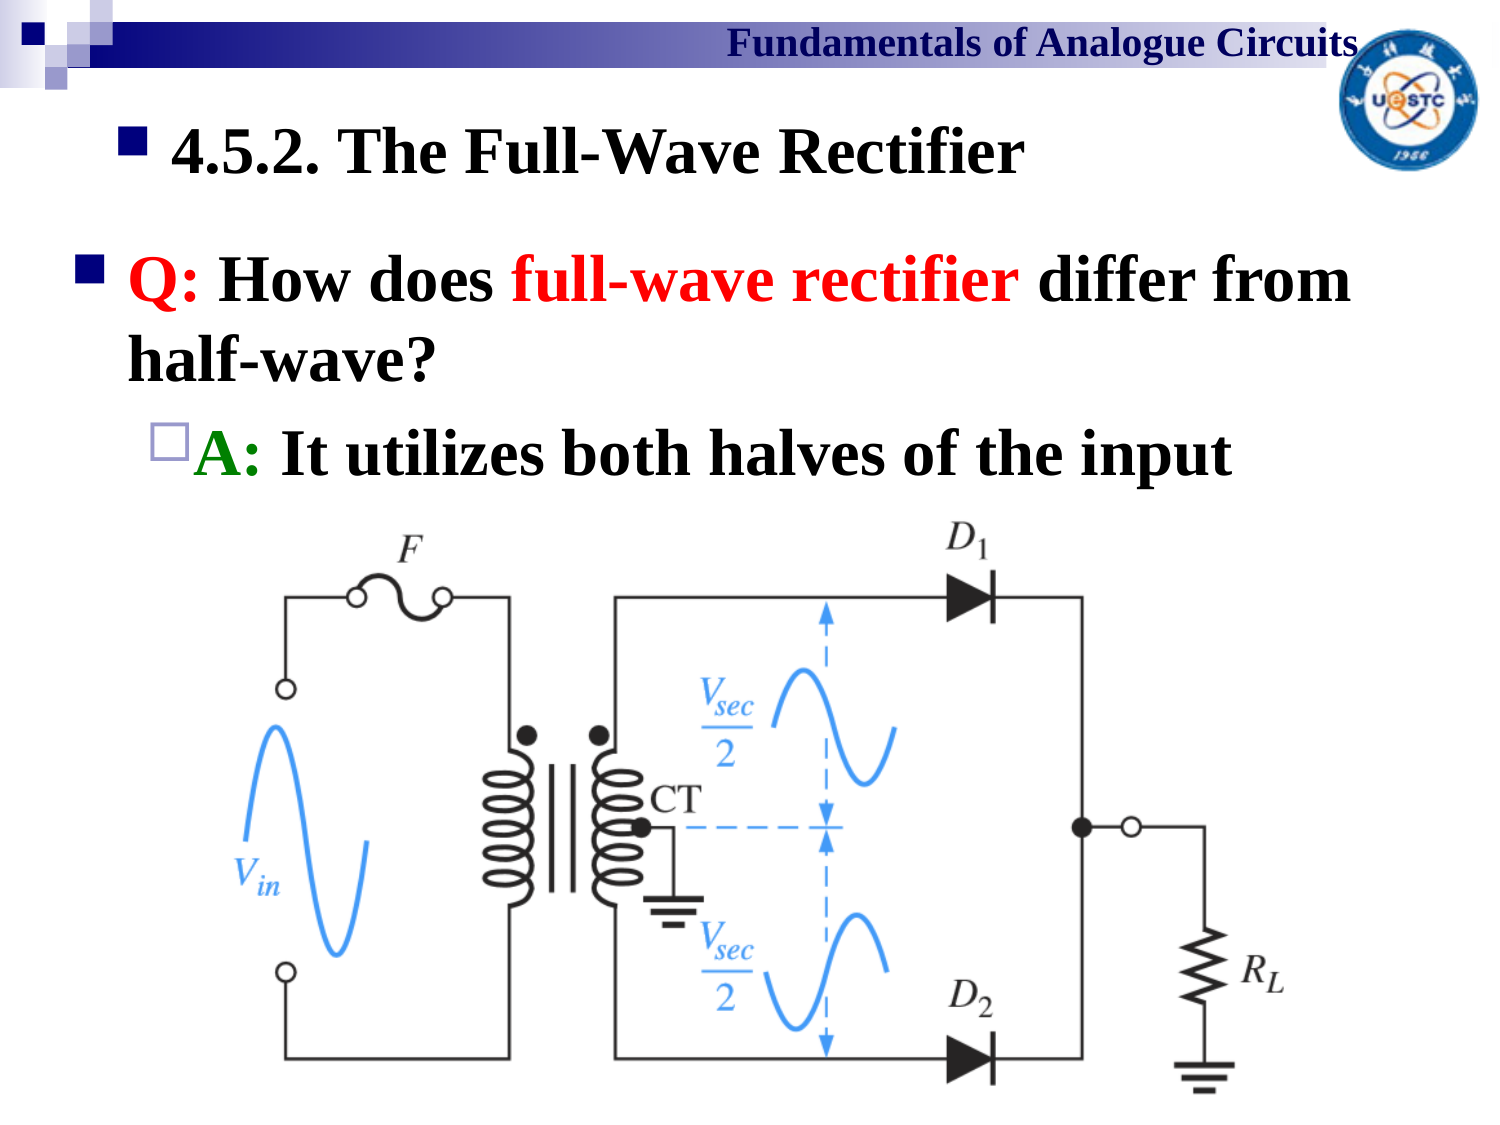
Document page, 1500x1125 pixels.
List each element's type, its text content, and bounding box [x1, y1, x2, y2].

picture [224, 515, 1289, 1100]
text_box Q: How does full-wave rectifier differ from half-wave? A: It utilizes both halves of the input [56, 227, 1475, 525]
text_box 4.5.2. The Full-Wave Rectifier [99, 99, 1275, 206]
text_box Fundamentals of Analogue Circuits [723, 12, 1326, 67]
picture [1326, 4, 1493, 183]
